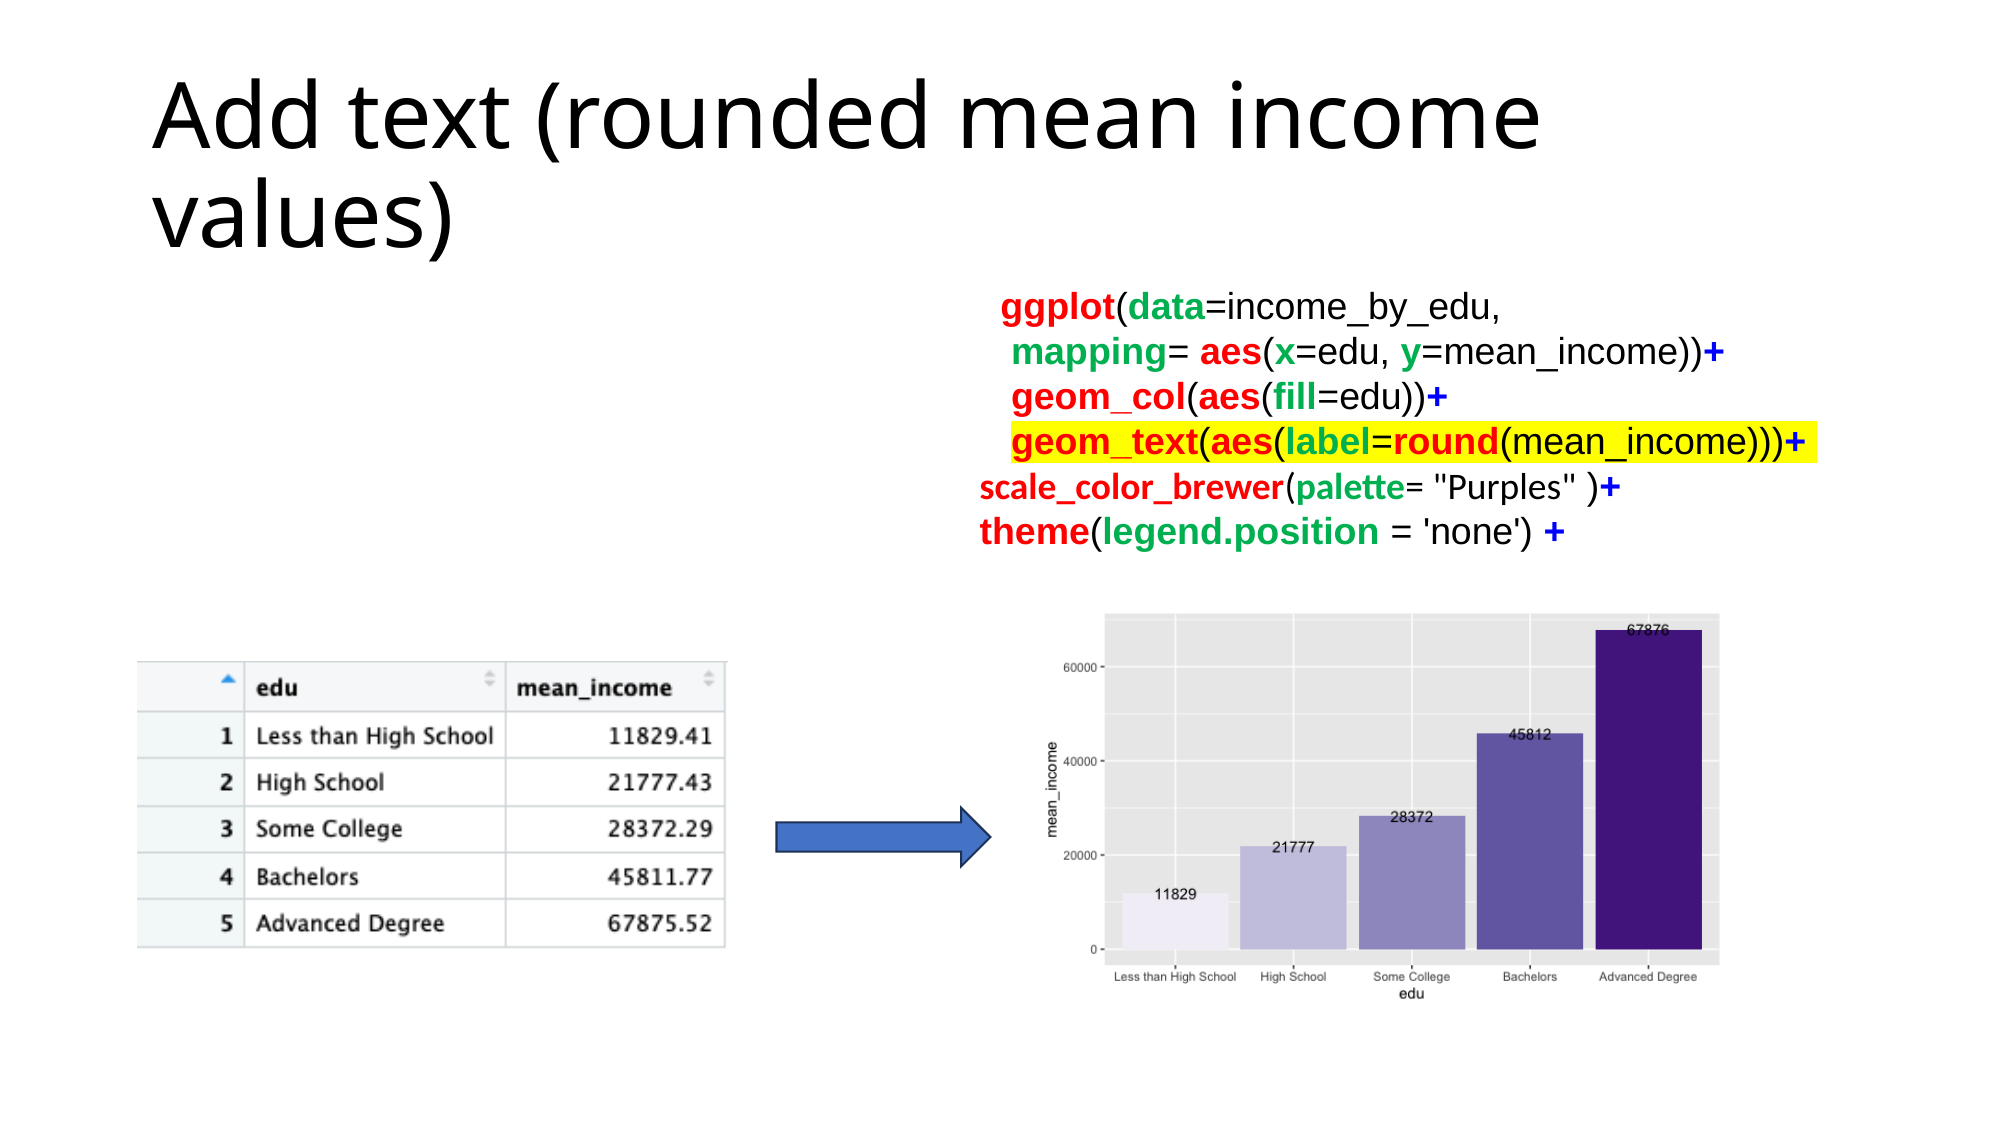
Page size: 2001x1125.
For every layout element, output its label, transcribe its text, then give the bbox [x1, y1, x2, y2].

text_box [775, 805, 992, 869]
picture [1038, 606, 1727, 1009]
picture [137, 661, 728, 954]
text_box ggplot(data=income_by_edu, mapping= aes(x=edu, y=mean_income))+ geom_col(aes(fill=edu))+ geom_text(aes(label=round(mean_income)))+ scale_color_brewer(palette= "Purples" )+ theme(legend.position = 'none') + [964, 274, 1966, 560]
title Add text (rounded mean income values) [137, 59, 1863, 278]
